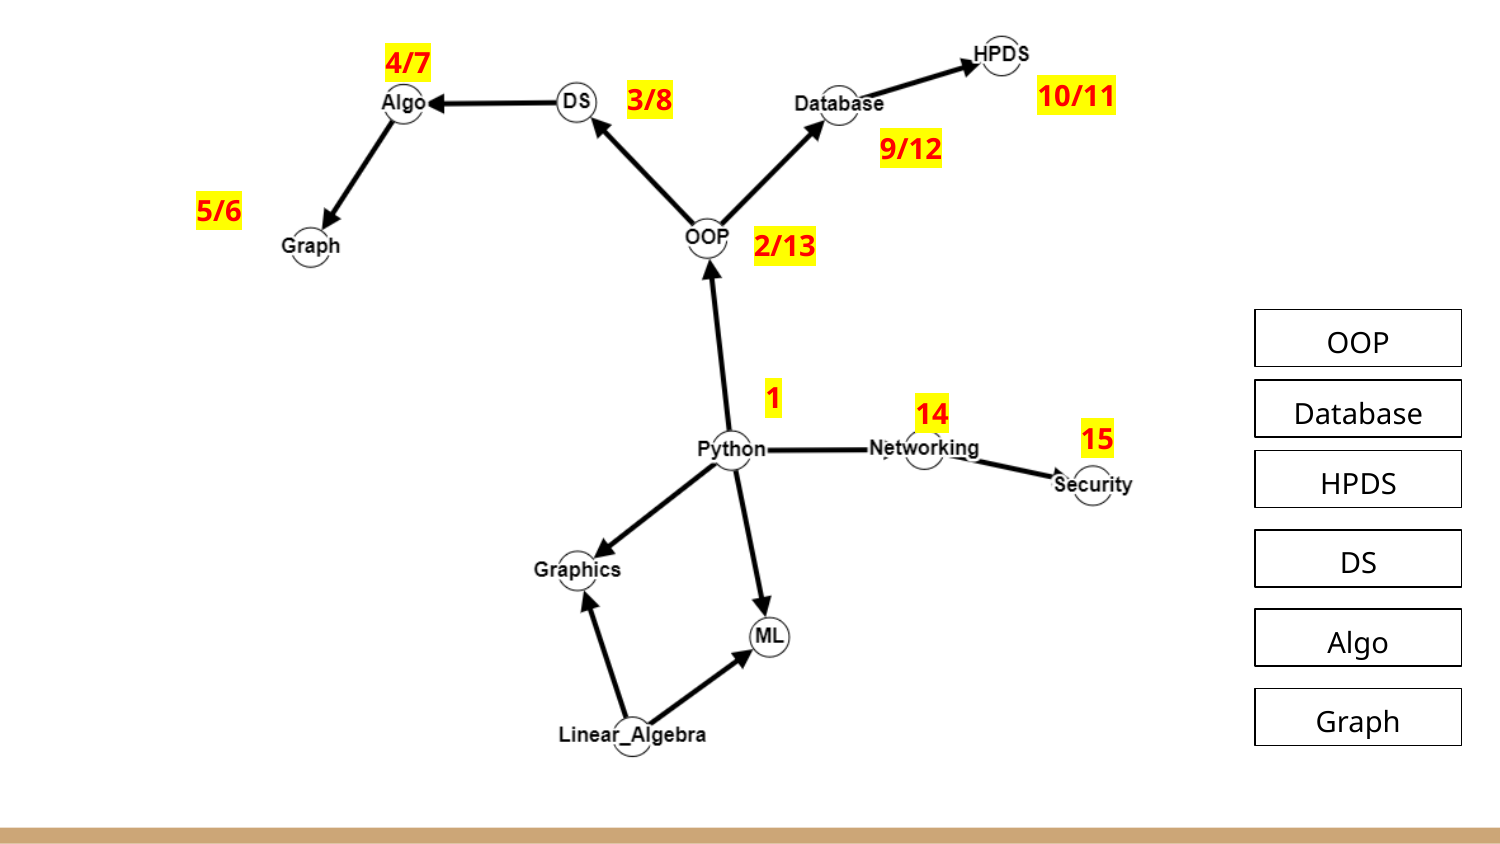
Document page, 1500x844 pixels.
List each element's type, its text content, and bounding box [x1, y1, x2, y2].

text_box Graph [1255, 688, 1462, 746]
text_box 5/6 [181, 177, 243, 227]
picture [248, 0, 1169, 794]
text_box Algo [1255, 609, 1462, 667]
text_box Database [1255, 380, 1462, 438]
text_box OOP [1255, 309, 1462, 367]
text_box HPDS [1255, 450, 1462, 508]
text_box DS [1255, 529, 1462, 587]
